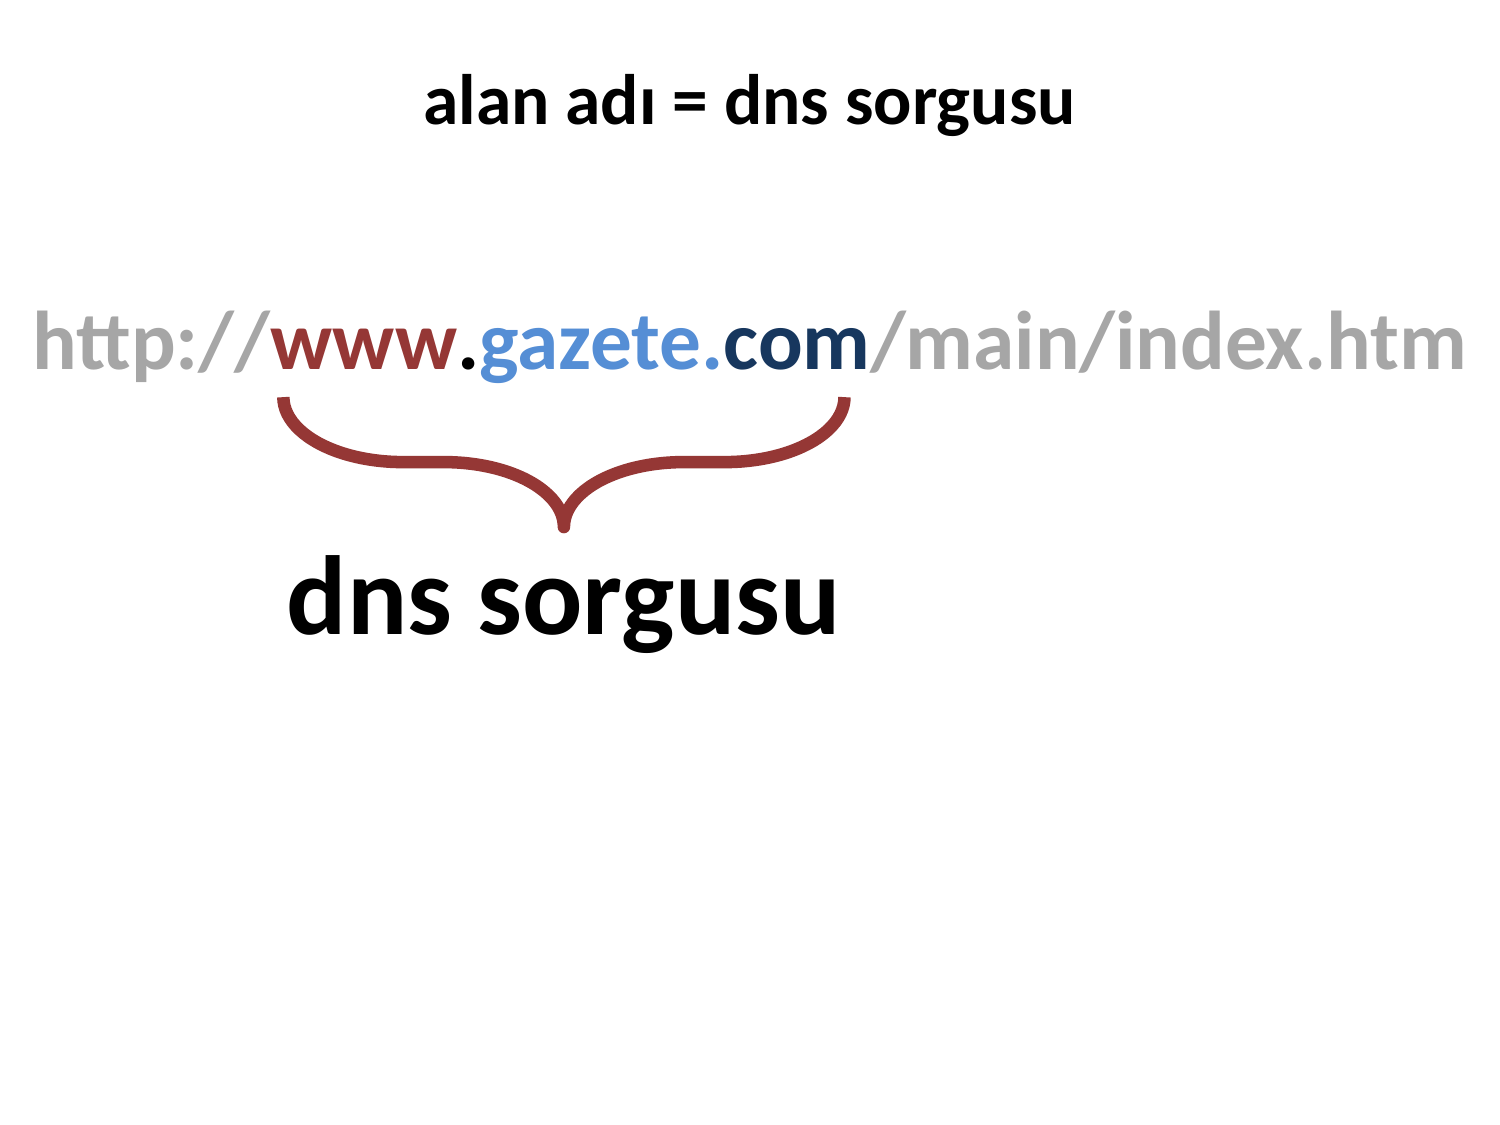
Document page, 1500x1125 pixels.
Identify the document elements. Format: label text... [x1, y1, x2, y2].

text_box dns sorgusu [109, 514, 1019, 665]
text_box http://www.gazete.com/main/index.htm [0, 278, 1500, 1092]
title alan adı = dns sorgusu [75, 45, 1425, 233]
text_box [282, 397, 846, 514]
